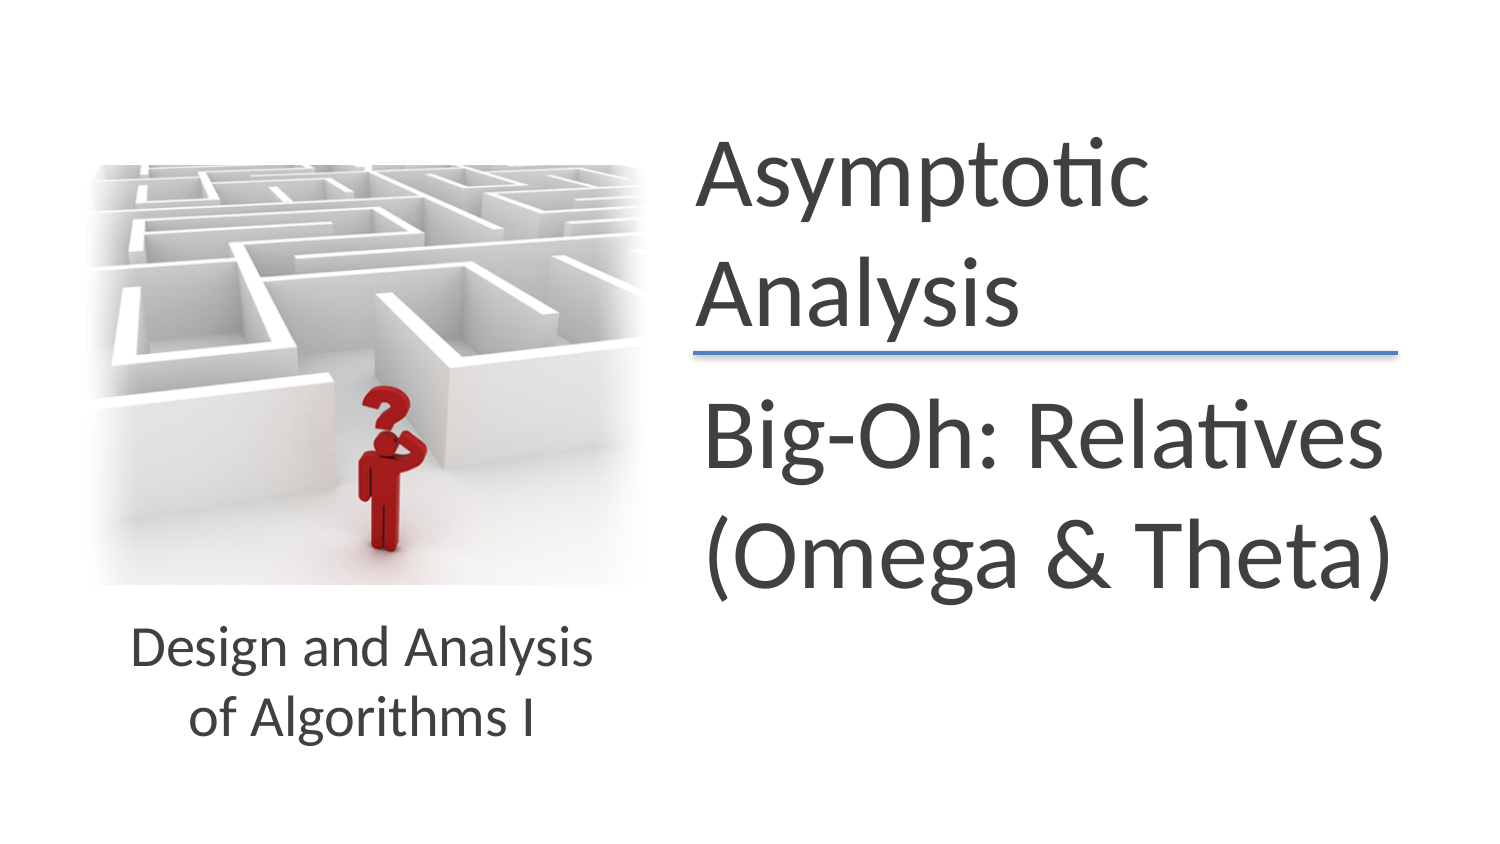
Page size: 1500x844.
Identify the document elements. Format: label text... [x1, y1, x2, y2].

title Big-Oh: Relatives (Omega & Theta) [687, 355, 1450, 622]
text_box Design and Analysis of Algorithms I [87, 609, 638, 747]
text_box Asymptotic Analysis [680, 109, 1493, 344]
picture [87, 165, 648, 585]
